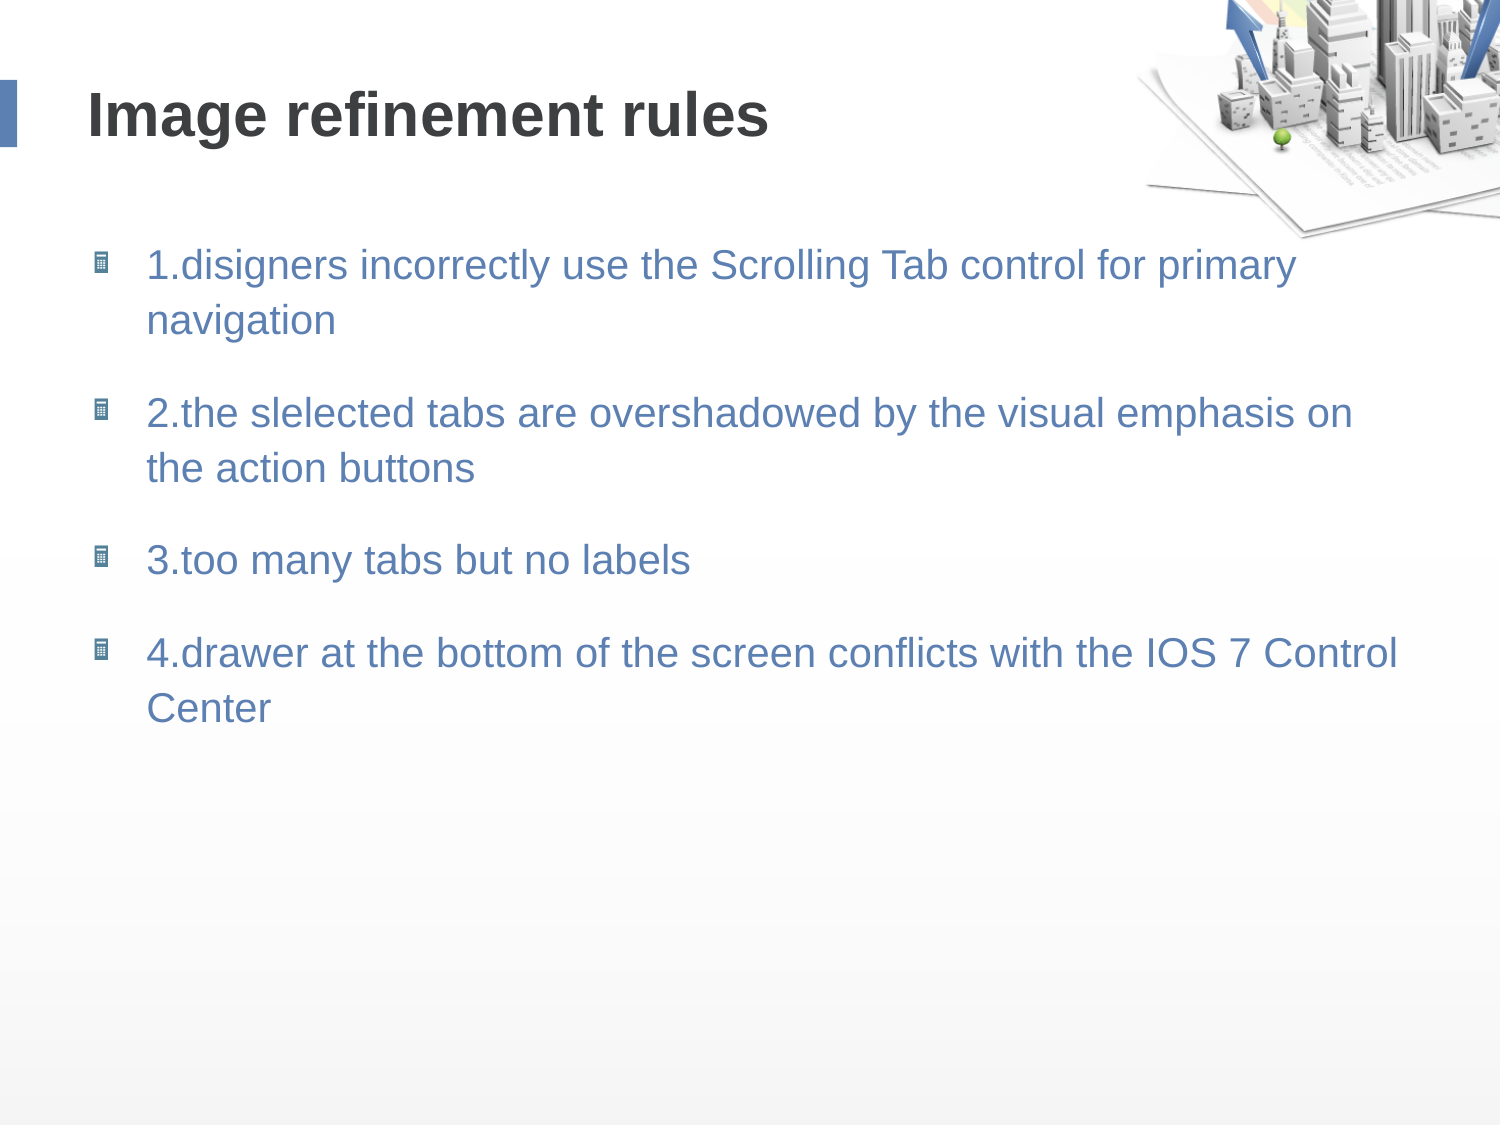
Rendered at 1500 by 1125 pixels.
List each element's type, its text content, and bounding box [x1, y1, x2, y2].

title Image refinement rules [72, 42, 1166, 158]
picture [0, 0, 1500, 1125]
list 1.disigners incorrectly use the Scrolling Tab control for primary navigation 2.the slelected tabs are overshadowed by the visual emphasis on the action buttons 3.too many tabs but no labels 4.drawer at the bottom of the screen conflicts with the IOS 7 Control Center [72, 225, 1428, 1018]
